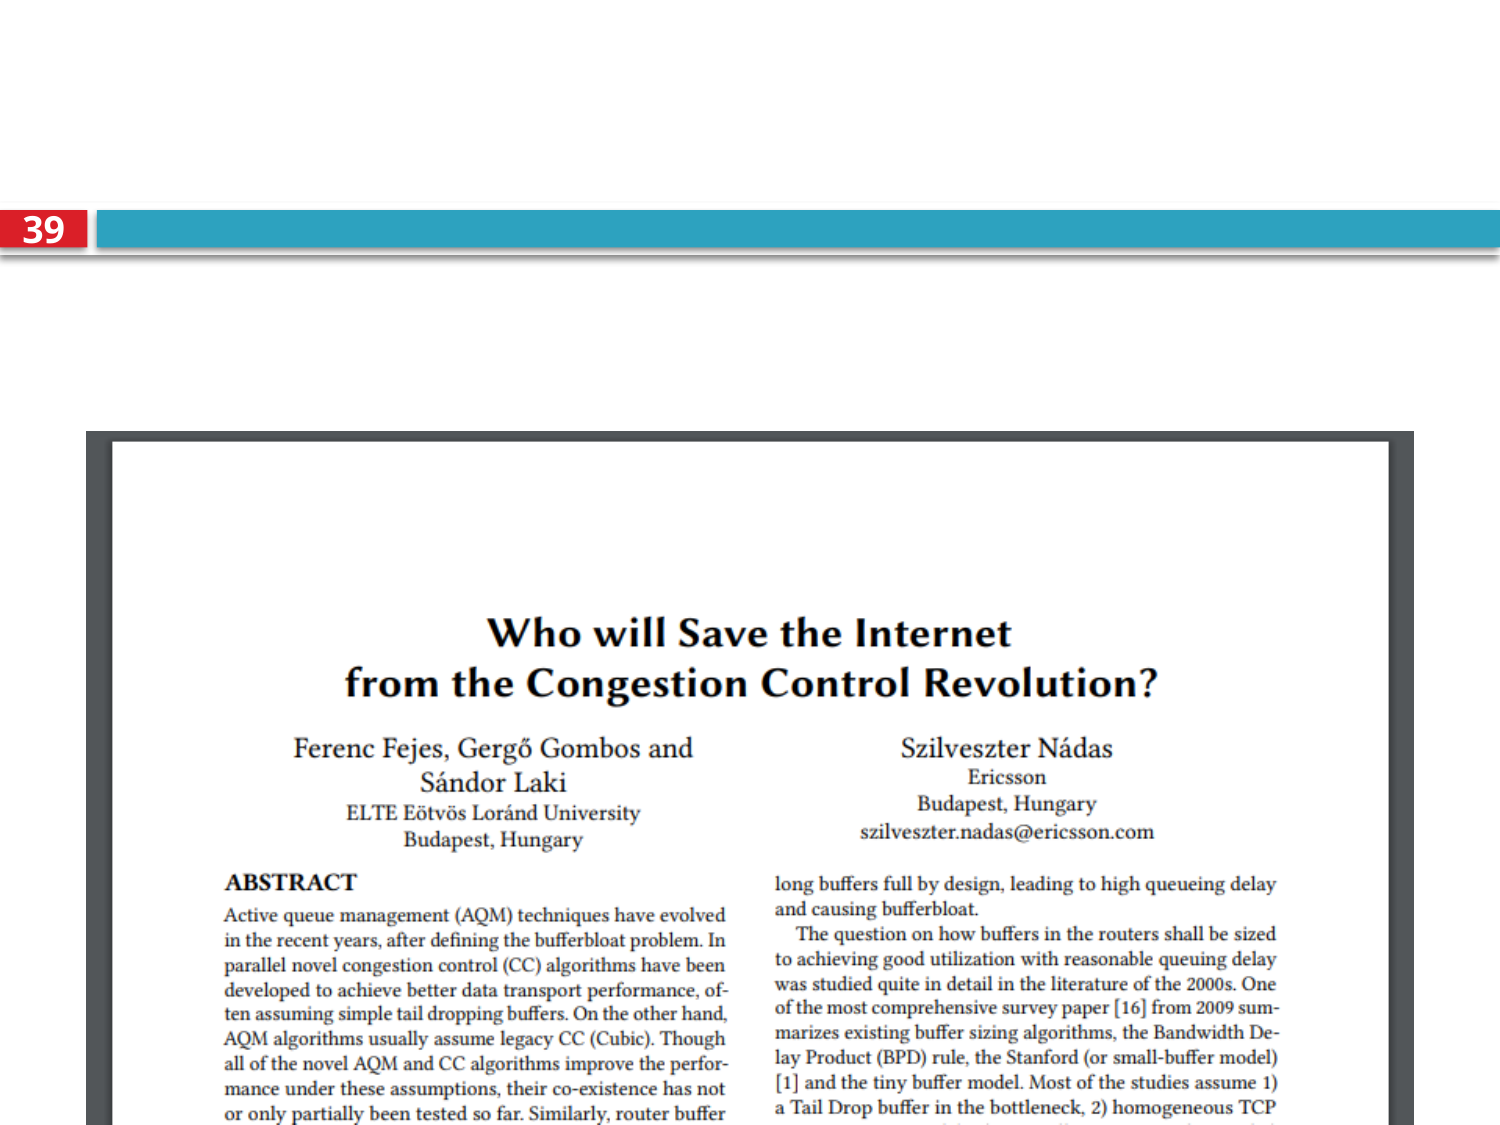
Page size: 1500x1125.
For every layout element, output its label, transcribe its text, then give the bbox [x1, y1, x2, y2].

slide_number 39 [0, 206, 88, 257]
picture [86, 430, 1414, 1125]
